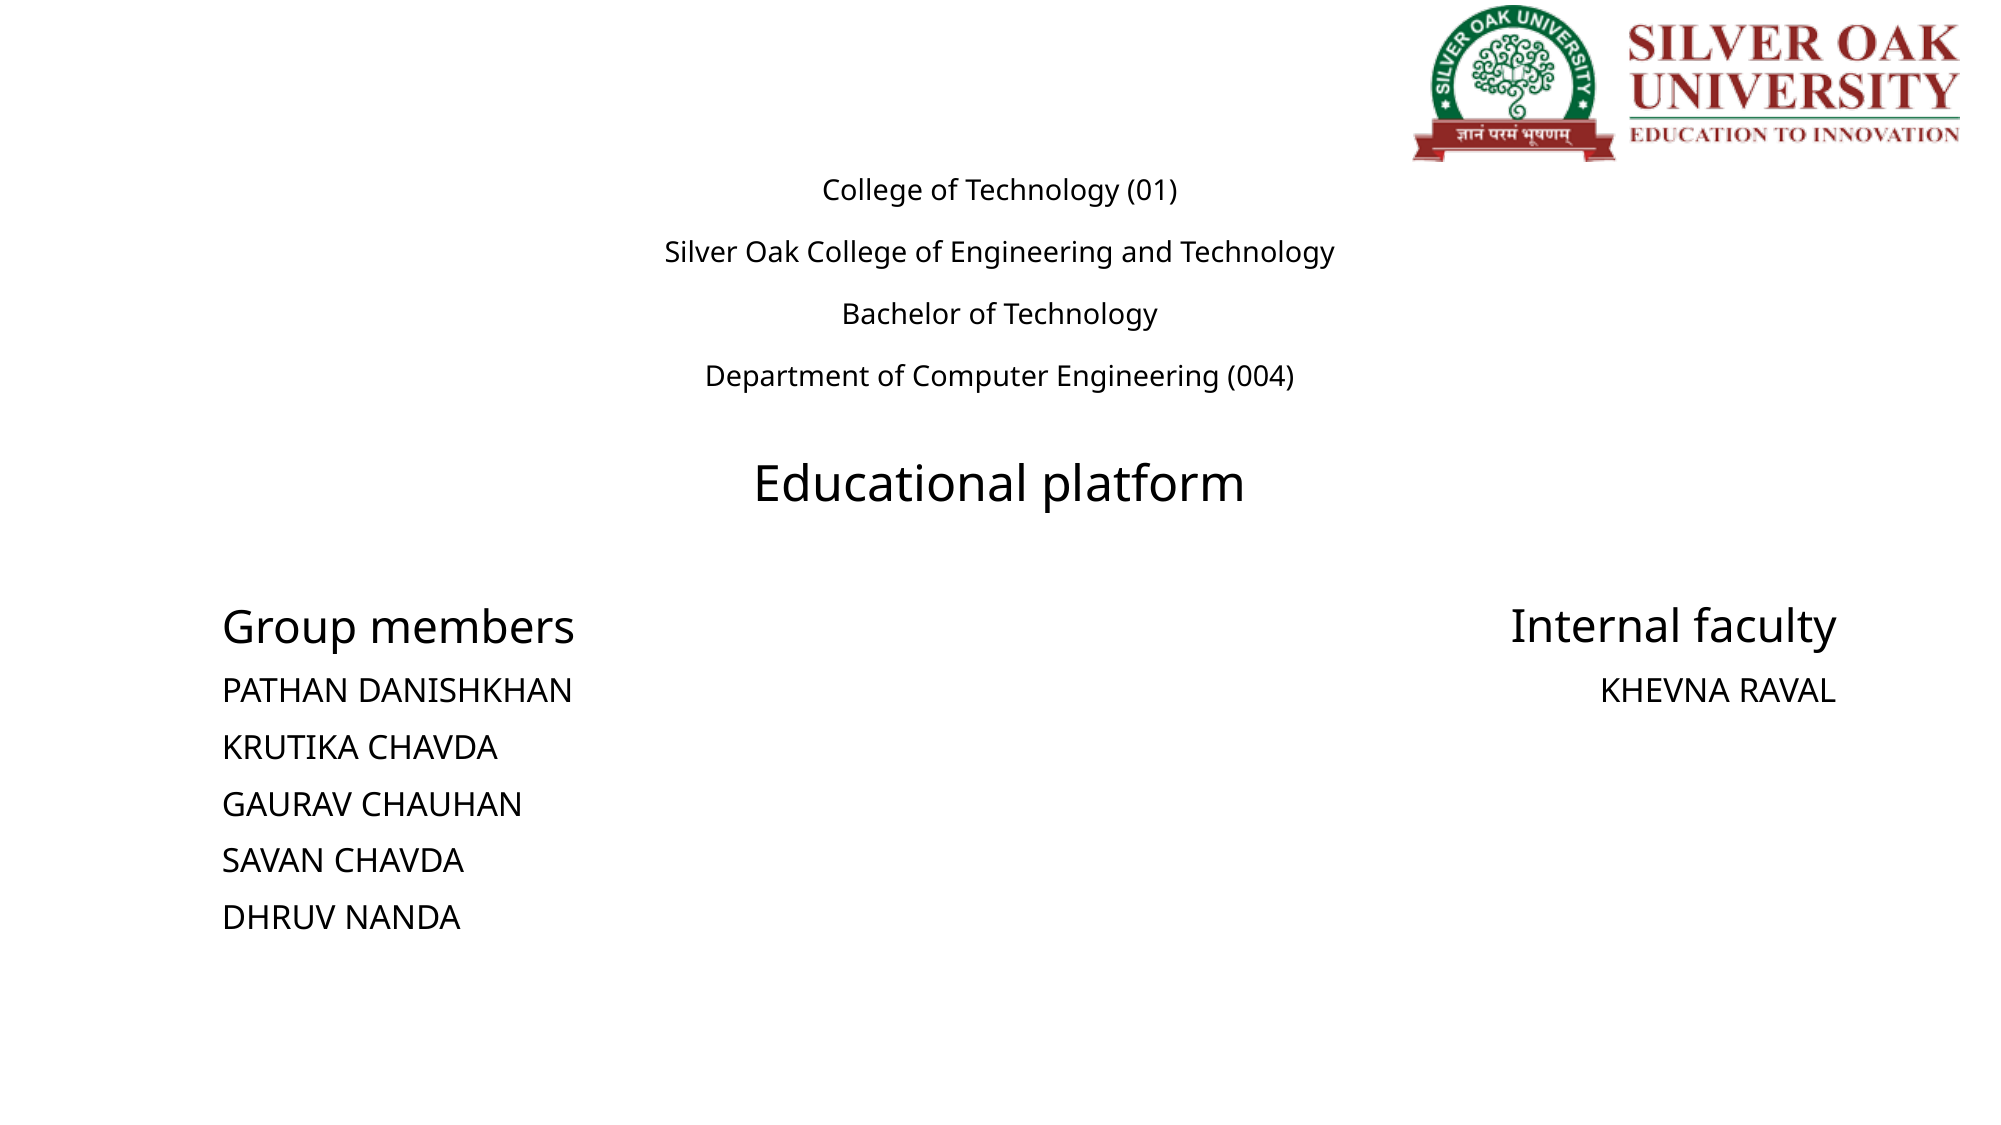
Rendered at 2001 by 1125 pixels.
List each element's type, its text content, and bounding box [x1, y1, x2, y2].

title College of Technology (01) Silver Oak College of Engineering and Technology Bachelor of Technology Department of Computer Engineering (004) [249, 73, 1750, 401]
subtitle Educational platform [483, 451, 1517, 561]
text_box Internal faculty KHEVNA RAVAL [1058, 595, 1852, 999]
picture [1411, 4, 1960, 162]
text_box Group members PATHAN DANISHKHAN KRUTIKA CHAVDA GAURAV CHAUHAN SAVAN CHAVDA DHRUV NANDA [206, 596, 1000, 999]
